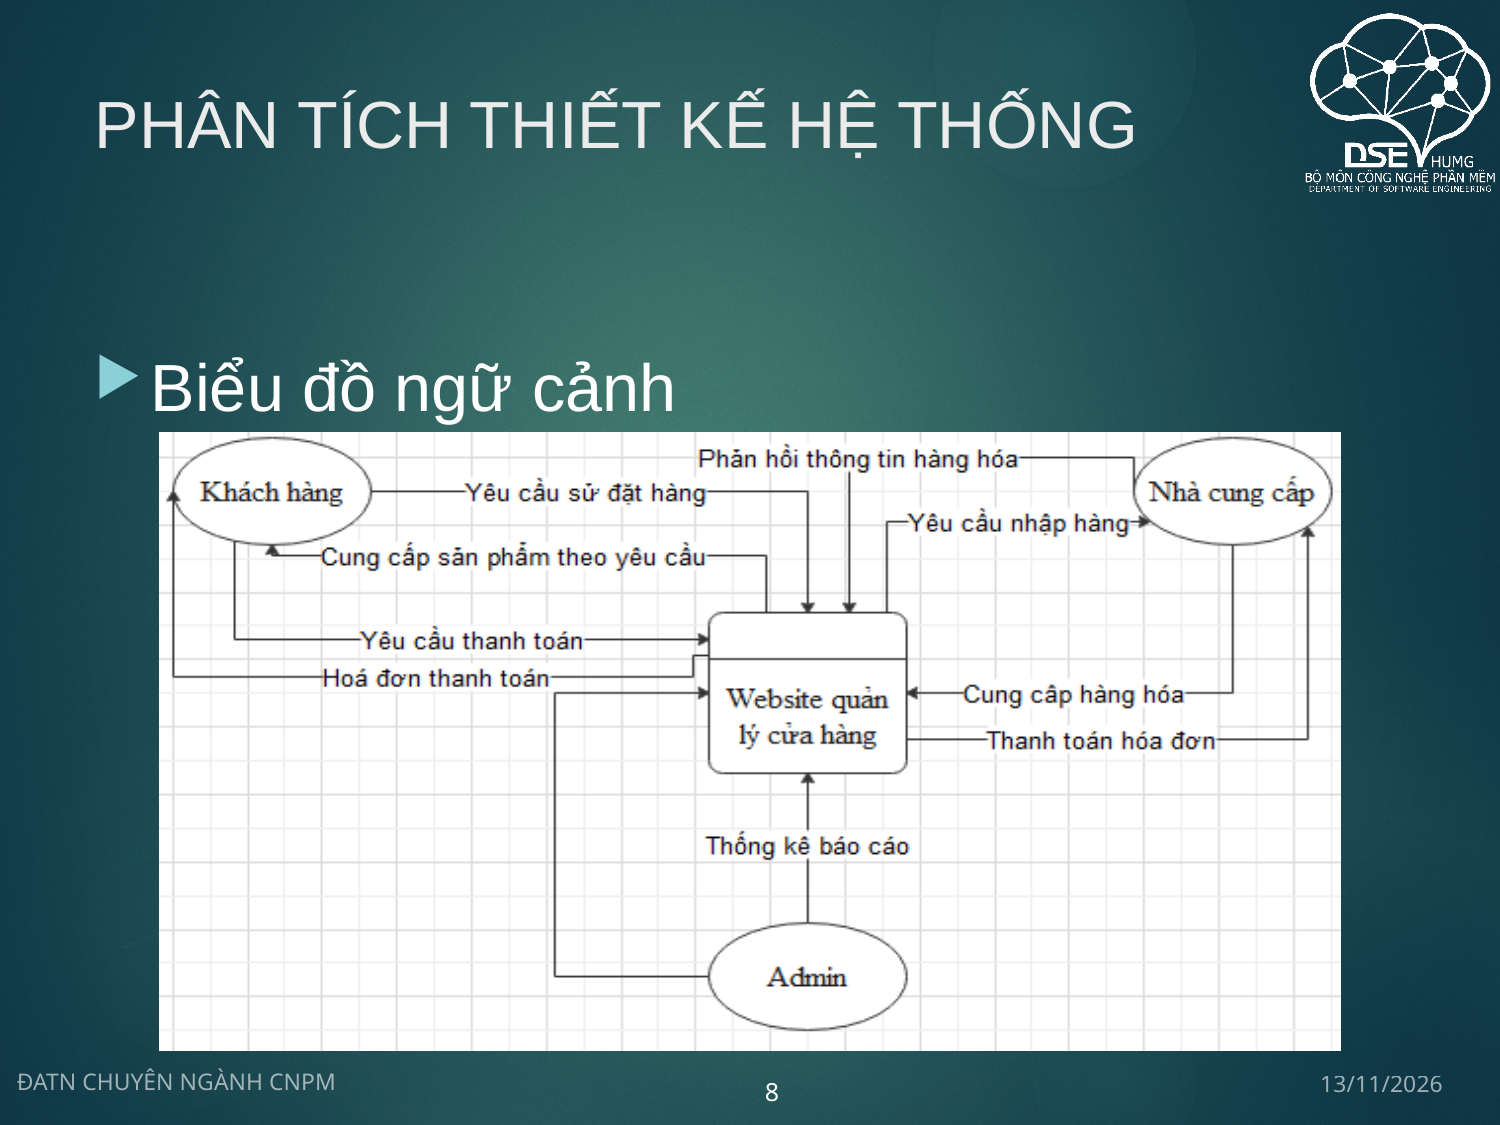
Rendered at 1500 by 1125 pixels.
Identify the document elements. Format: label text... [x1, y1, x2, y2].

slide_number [1305, 1062, 1492, 1107]
picture [1234, 0, 1500, 256]
picture [159, 432, 1341, 1051]
title Phân tích thiết kế hệ thống [79, 74, 1424, 304]
list Biểu đồ ngữ cảnh [79, 336, 1424, 1025]
slide_number 8 [750, 1068, 834, 1113]
footer ĐATN CHUYÊN NGÀNH CNPM [1, 1068, 636, 1107]
